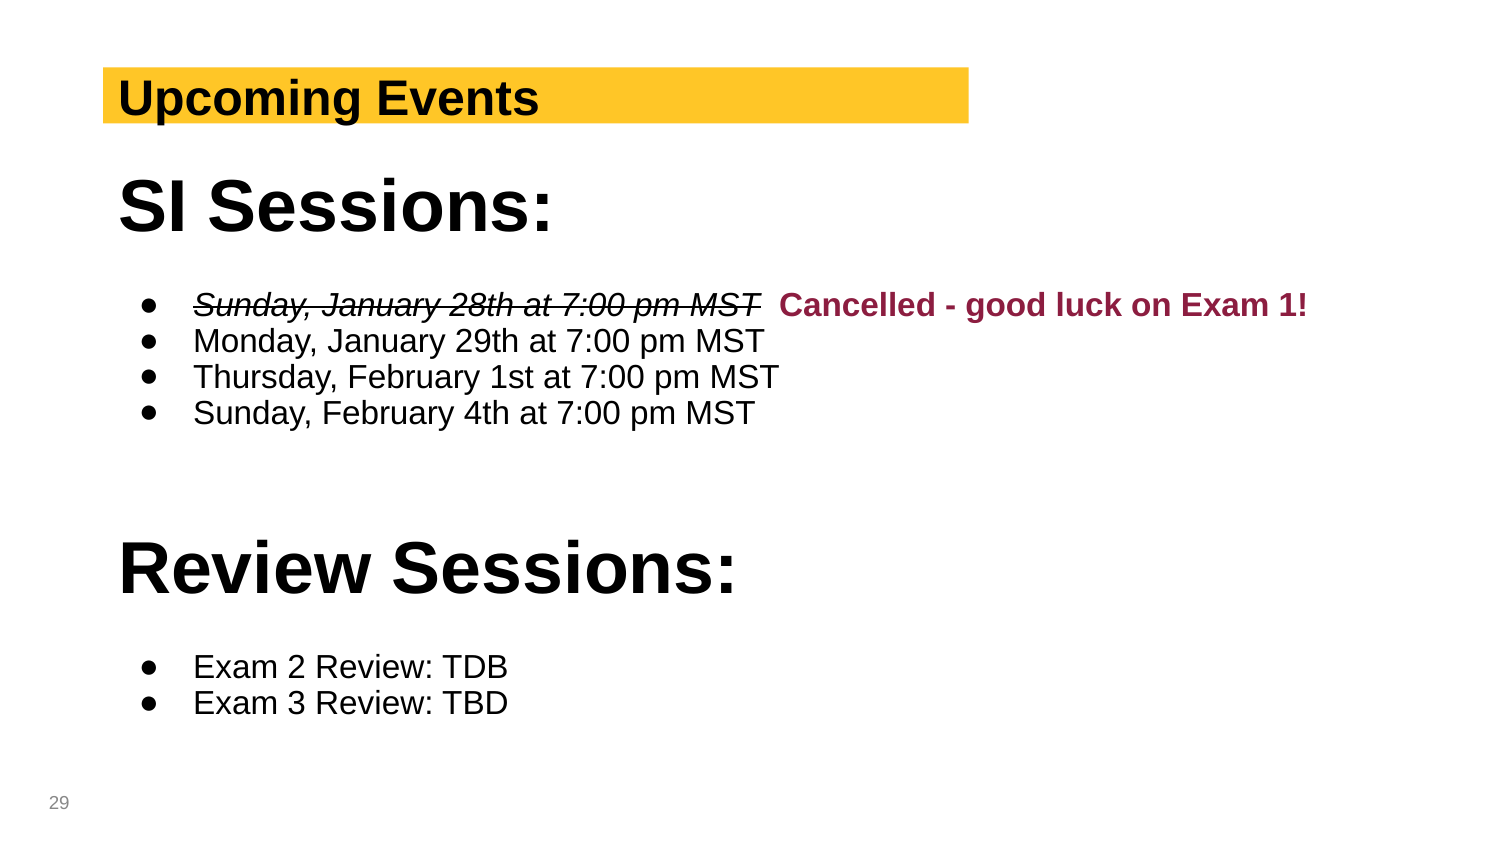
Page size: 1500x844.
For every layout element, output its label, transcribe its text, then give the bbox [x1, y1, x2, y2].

title Upcoming Events [103, 67, 969, 124]
list SI Sessions: Sunday, January 28th at 7:00 pm MST Cancelled - good luck on Exam 1! Monday, January 29th at 7:00 pm MST Thursday, February 1st at 7:00 pm MST Sunday, February 4th at 7:00 pm MST Review Sessions: Exam 2 Review: TDB Exam 3 Review: TBD [103, 150, 1407, 758]
footer ‹#› [33, 779, 372, 825]
